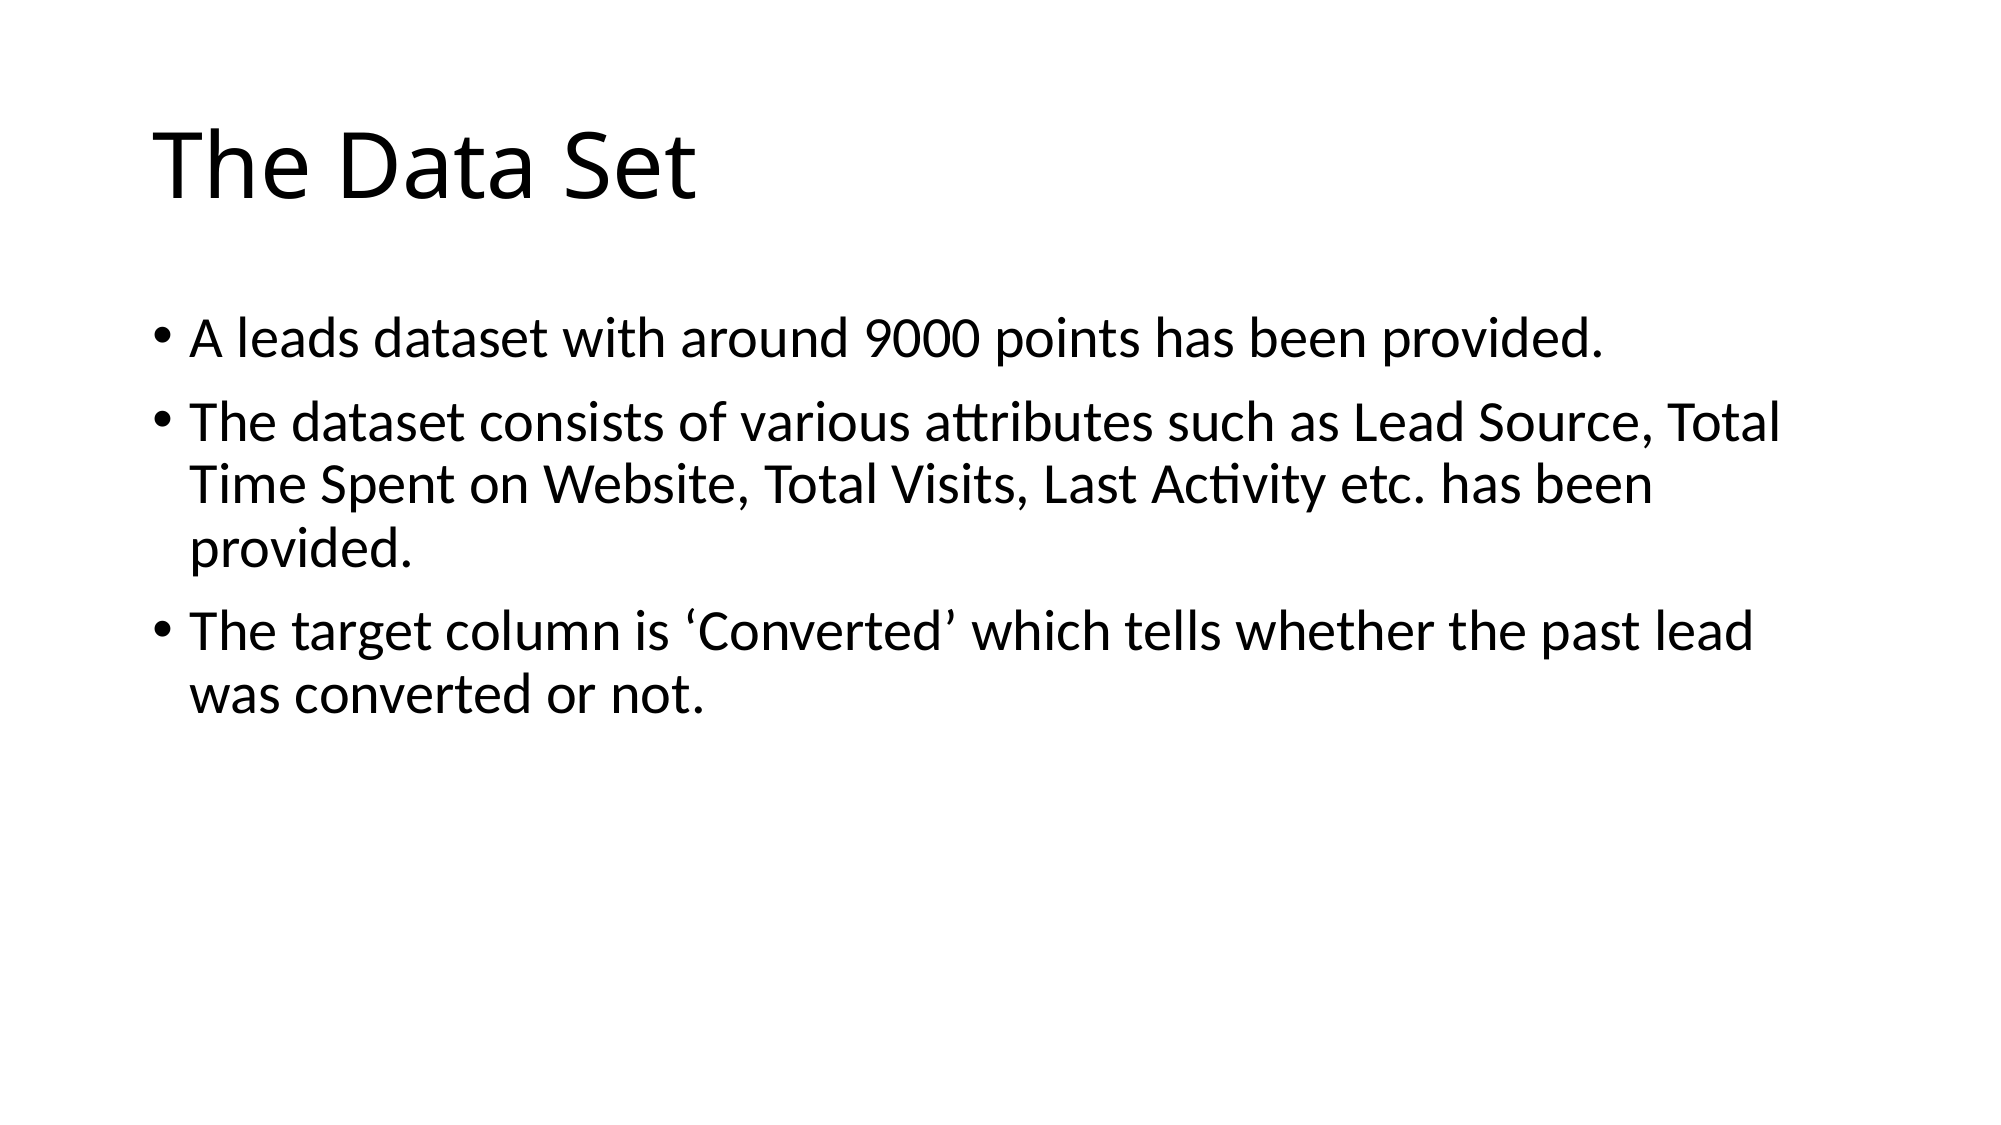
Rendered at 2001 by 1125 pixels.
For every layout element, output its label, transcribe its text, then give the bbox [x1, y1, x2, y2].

title The Data Set [137, 59, 1863, 278]
list A leads dataset with around 9000 points has been provided. The dataset consists of various attributes such as Lead Source, Total Time Spent on Website, Total Visits, Last Activity etc. has been provided. The target column is ‘Converted’ which tells whether the past lead was converted or not. [137, 299, 1863, 1014]
